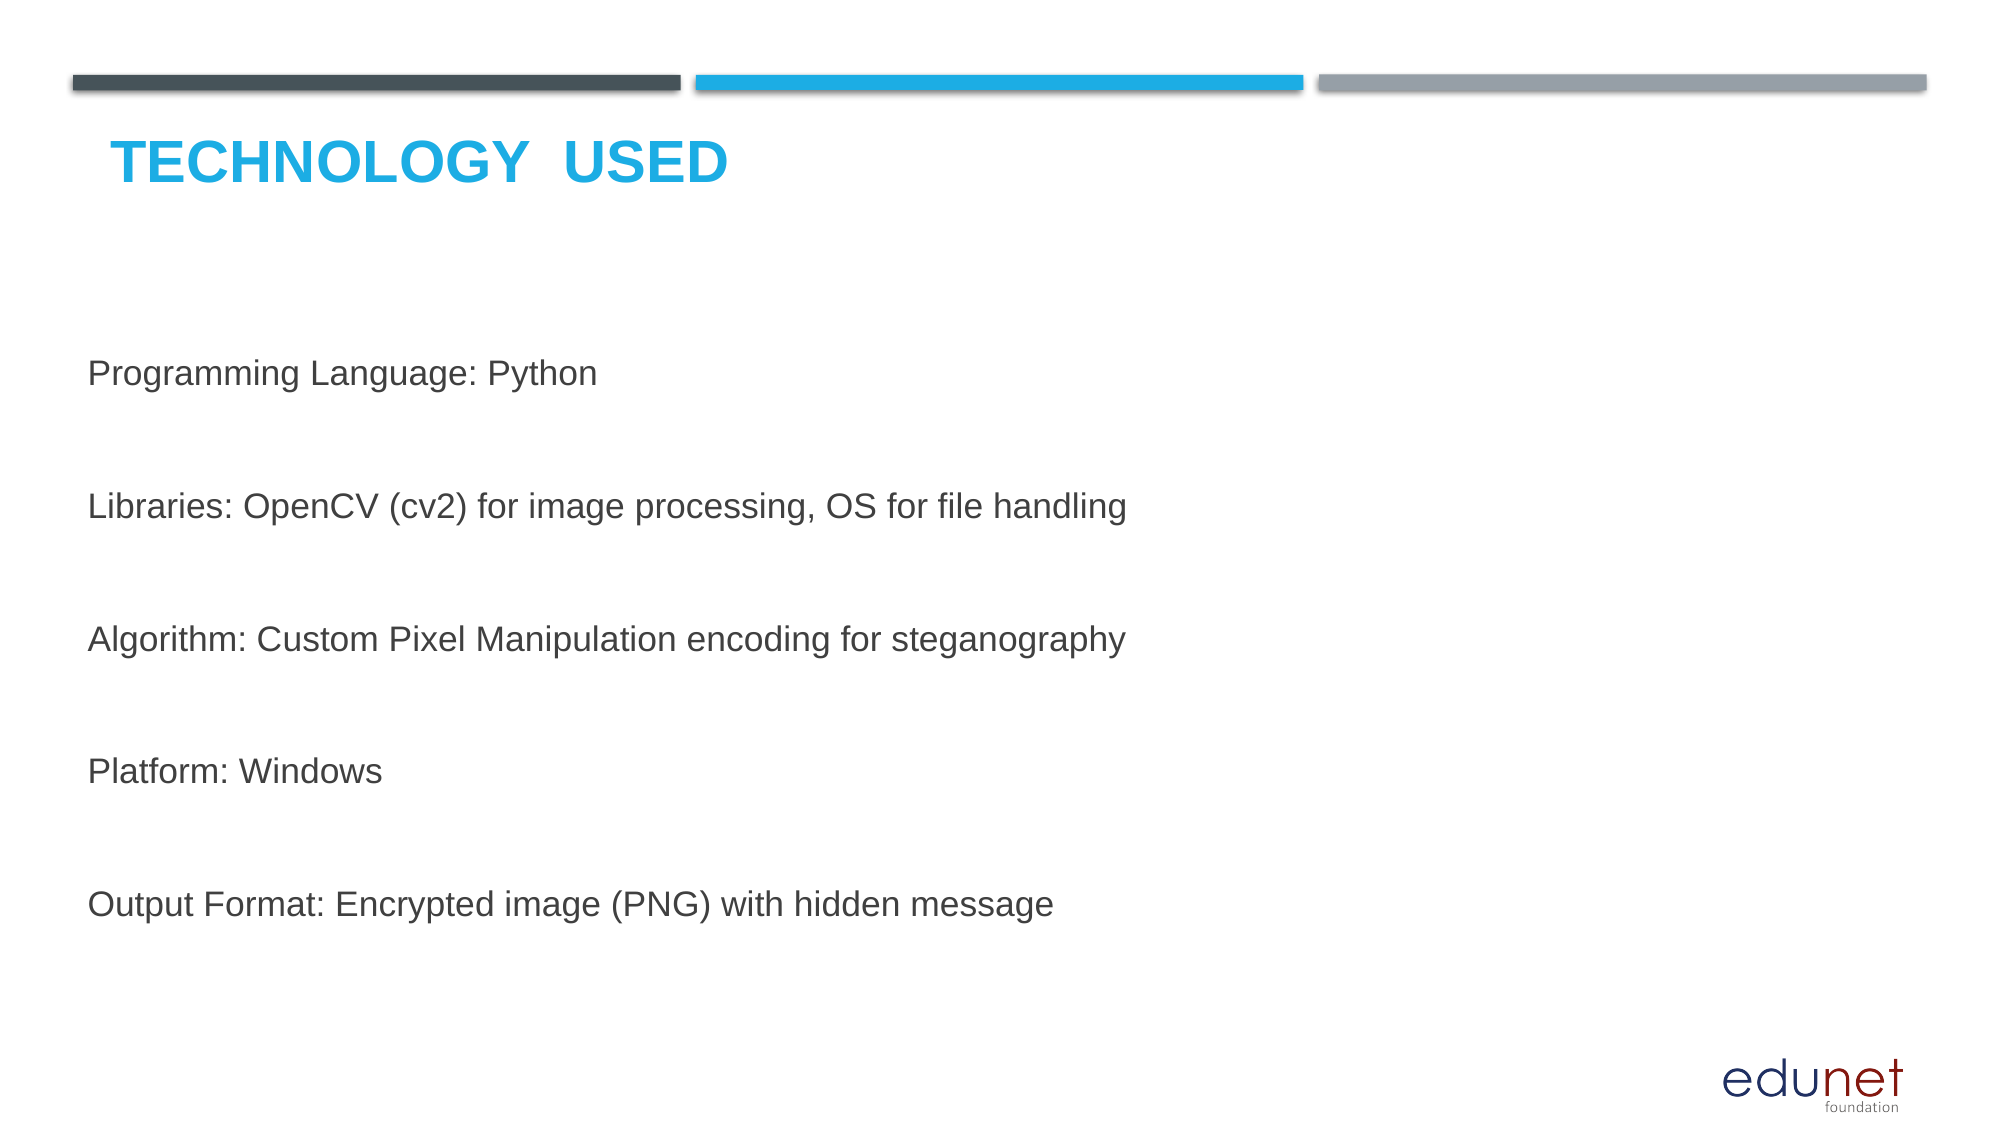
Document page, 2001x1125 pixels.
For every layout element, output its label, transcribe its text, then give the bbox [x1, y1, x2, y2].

title Technology used [95, 115, 1905, 178]
list Programming Language: Python Libraries: OpenCV (cv2) for image processing, OS for file handling Algorithm: Custom Pixel Manipulation encoding for steganography Platform: Windows Output Format: Encrypted image (PNG) with hidden message [72, 178, 1978, 1091]
picture [1719, 1091, 1905, 1116]
